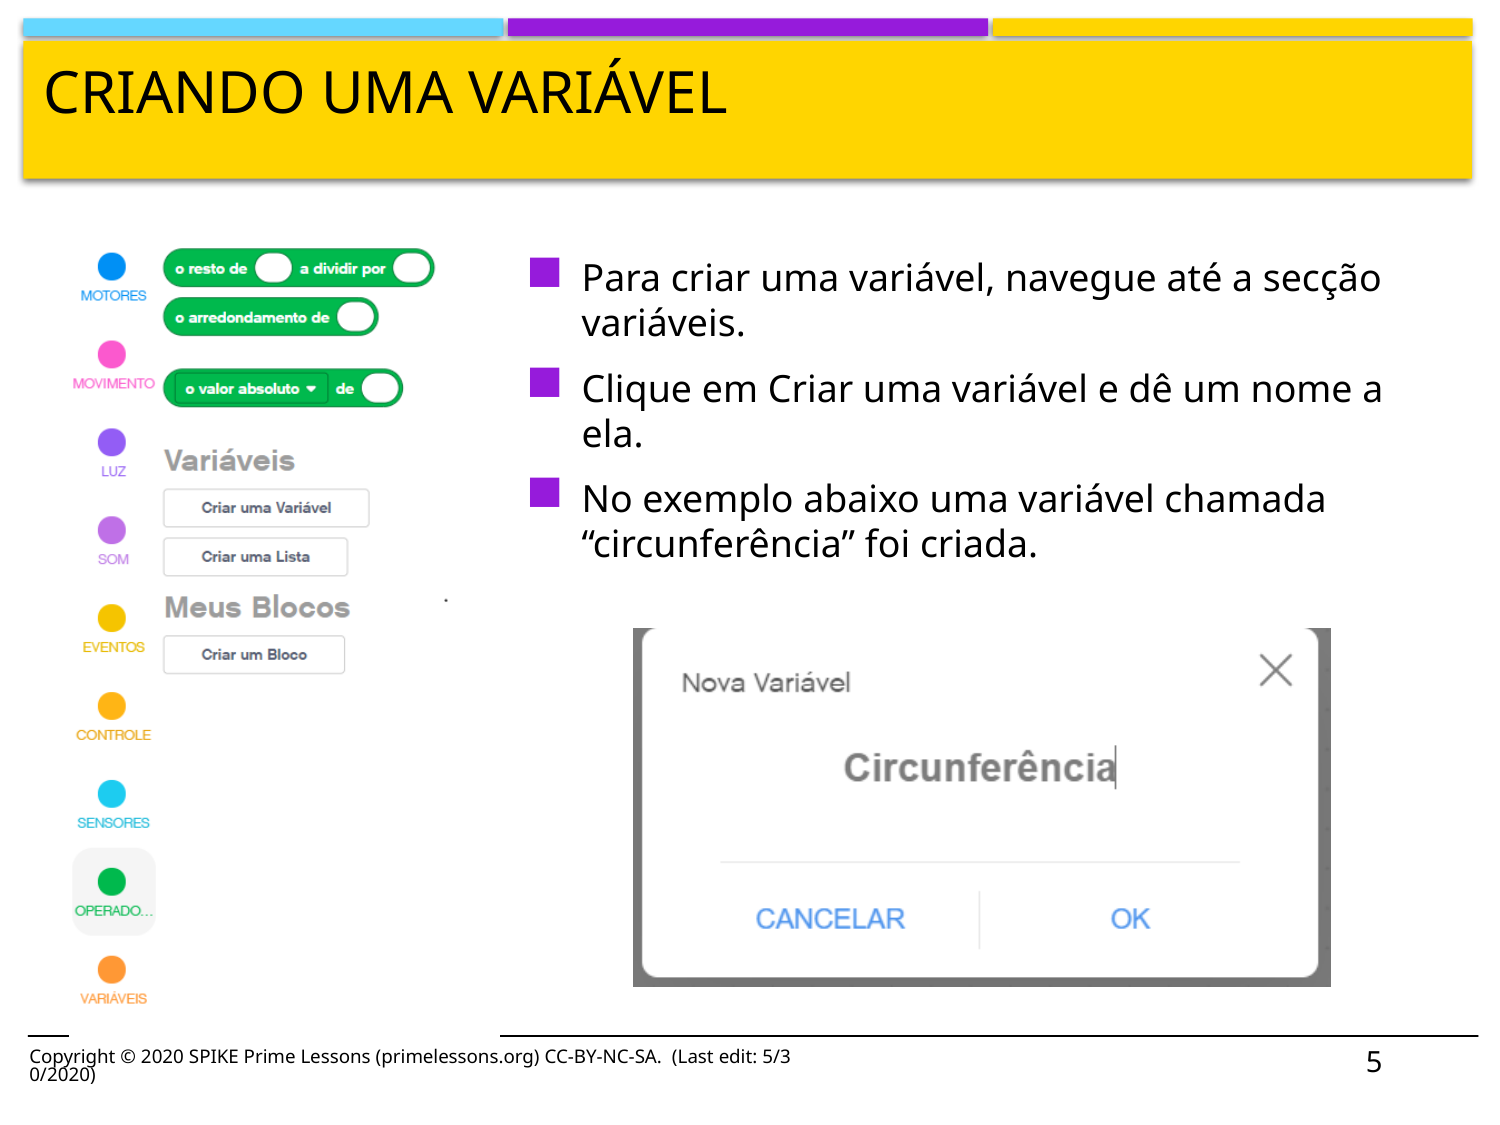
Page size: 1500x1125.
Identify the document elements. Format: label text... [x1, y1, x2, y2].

title Criando uma variável [28, 48, 1464, 172]
list Para criar uma variável, navegue até a secção variáveis. Clique em Criar uma variável e dê um nome a ela. No exemplo abaixo uma variável chamada “circunferência” foi criada. [516, 246, 1448, 1011]
footer Copyright © 2020 SPIKE Prime Lessons (primelessons.org) CC-BY-NC-SA. (Last edit: 5/30/2020) [14, 1036, 814, 1097]
picture [69, 216, 500, 1037]
picture [633, 628, 1331, 988]
slide_number 5 [1351, 1036, 1478, 1097]
